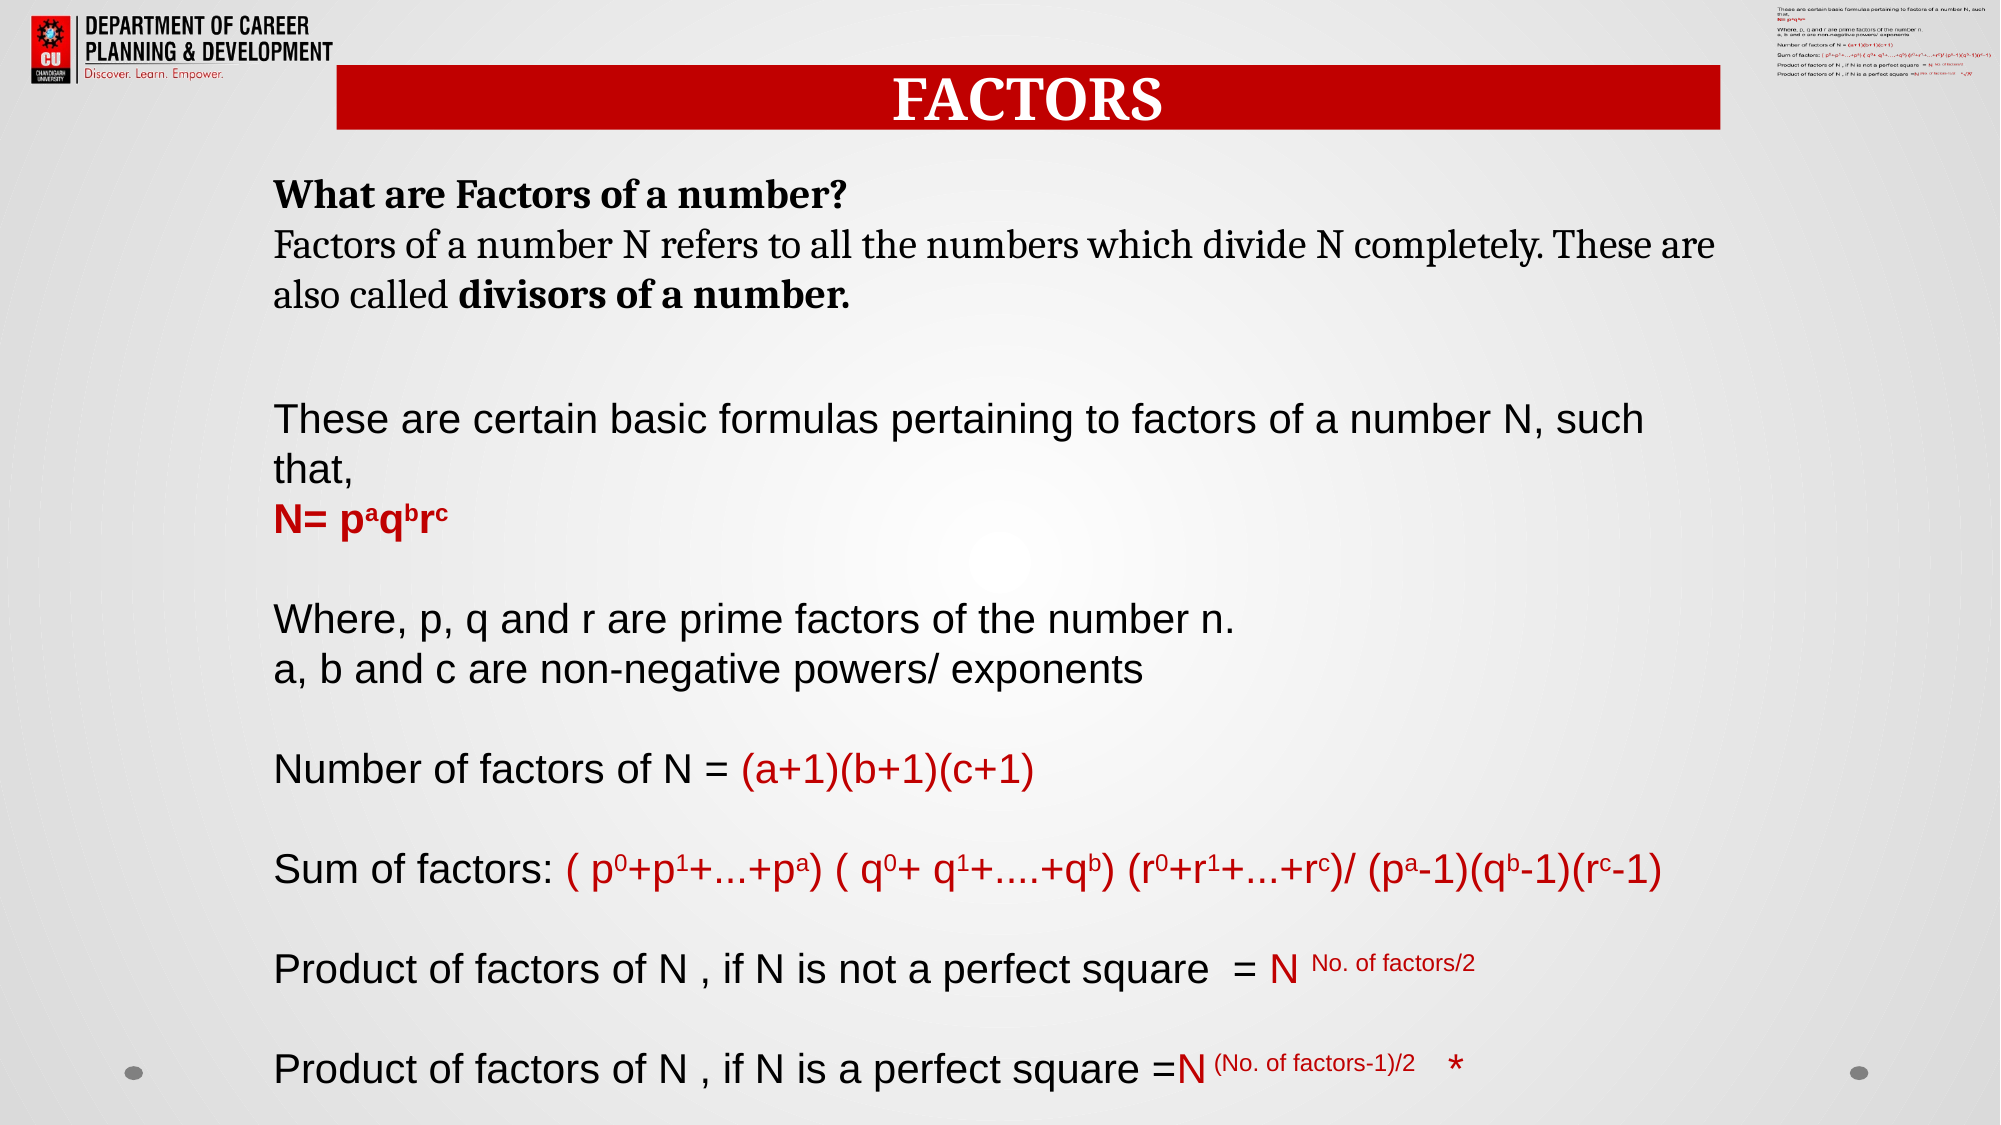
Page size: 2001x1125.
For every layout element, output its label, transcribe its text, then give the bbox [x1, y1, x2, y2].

text_box FACTORS [334, 63, 1723, 132]
text_box What are Factors of a number? Factors of a number N refers to all the numbers which divide N completely. These are also called divisors of a number. [258, 159, 1799, 324]
picture [1772, 5, 2000, 80]
picture [23, 0, 349, 100]
